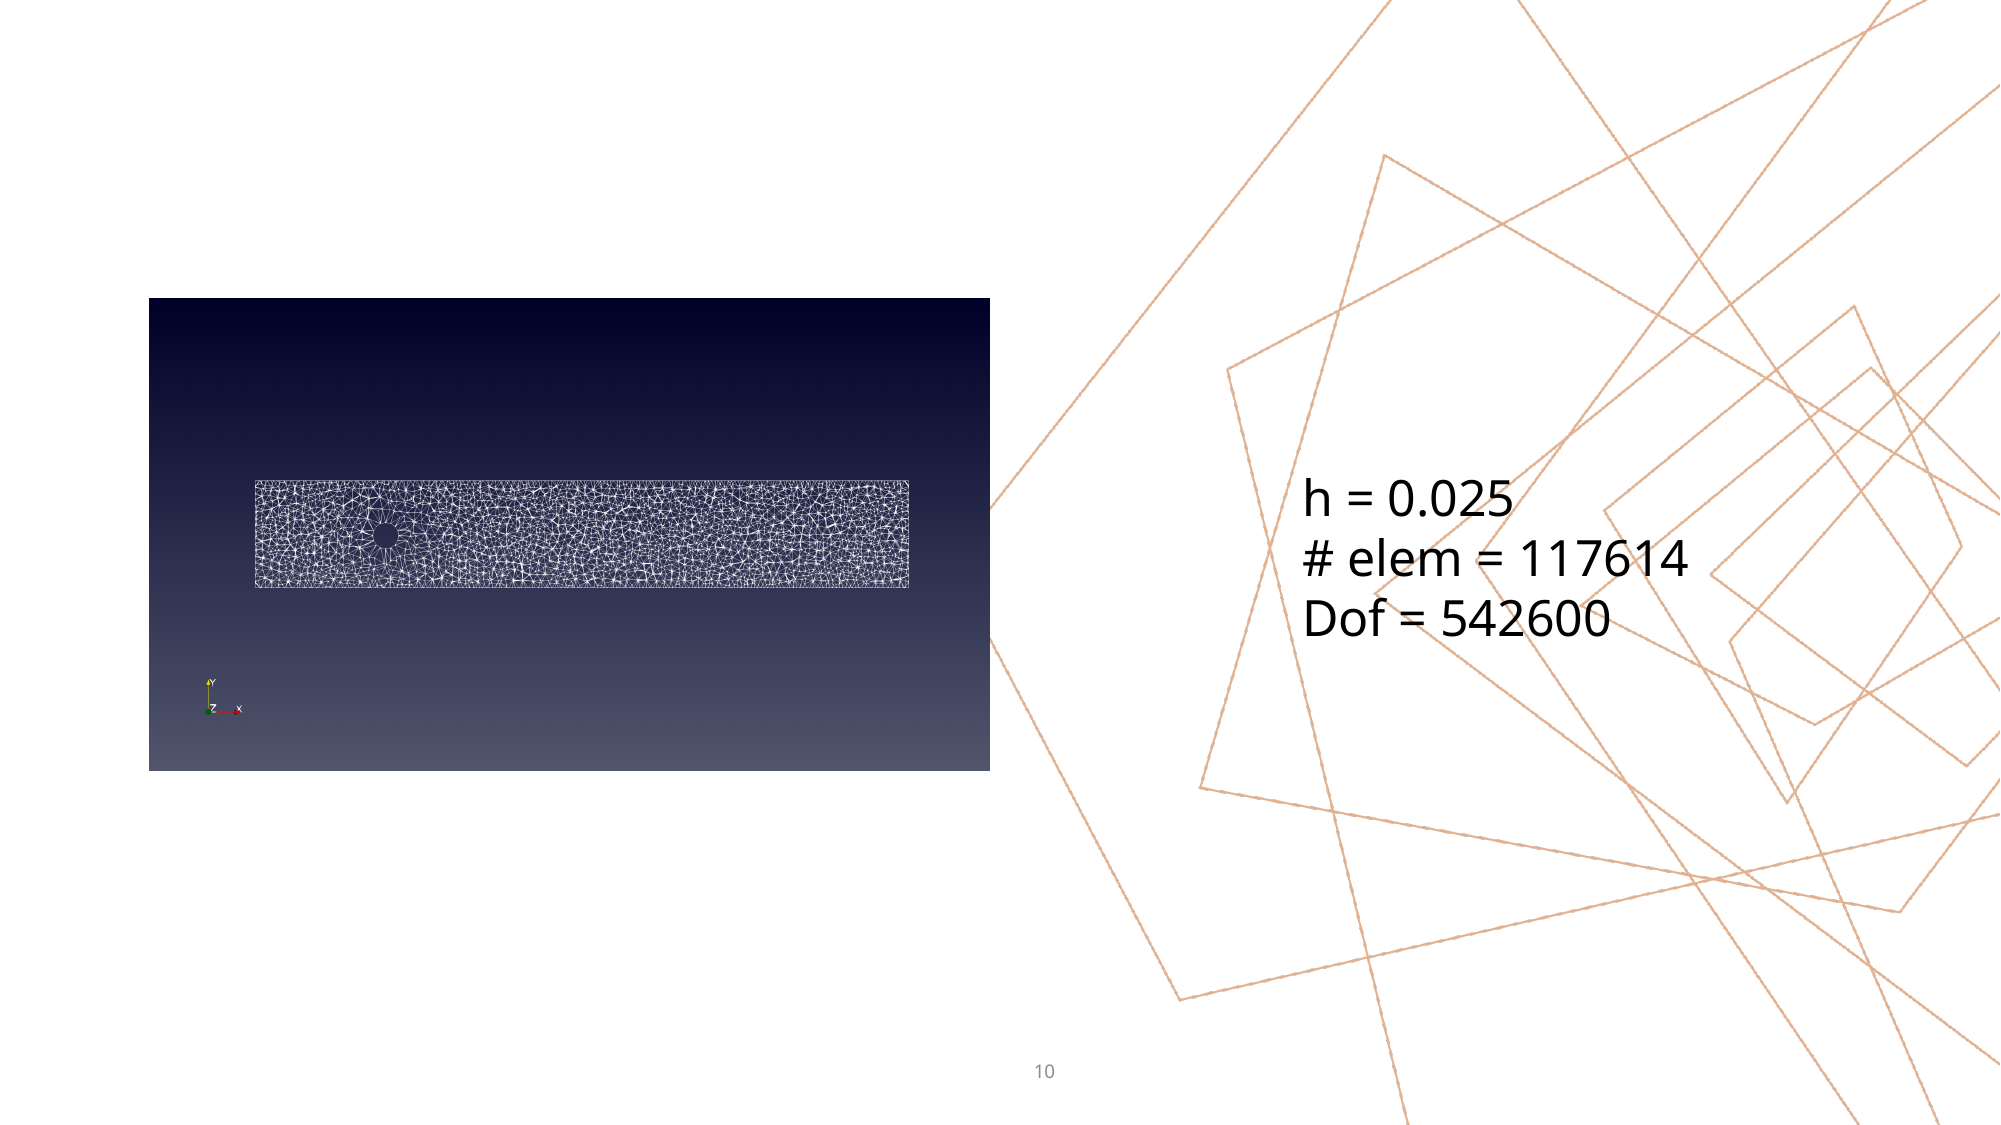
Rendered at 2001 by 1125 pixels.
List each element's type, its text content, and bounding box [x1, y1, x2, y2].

picture [149, 0, 2000, 1125]
slide_number 10 [908, 1042, 1071, 1103]
text_box h = 0.025 # elem = 117614 Dof = 542600 [1287, 458, 1819, 654]
